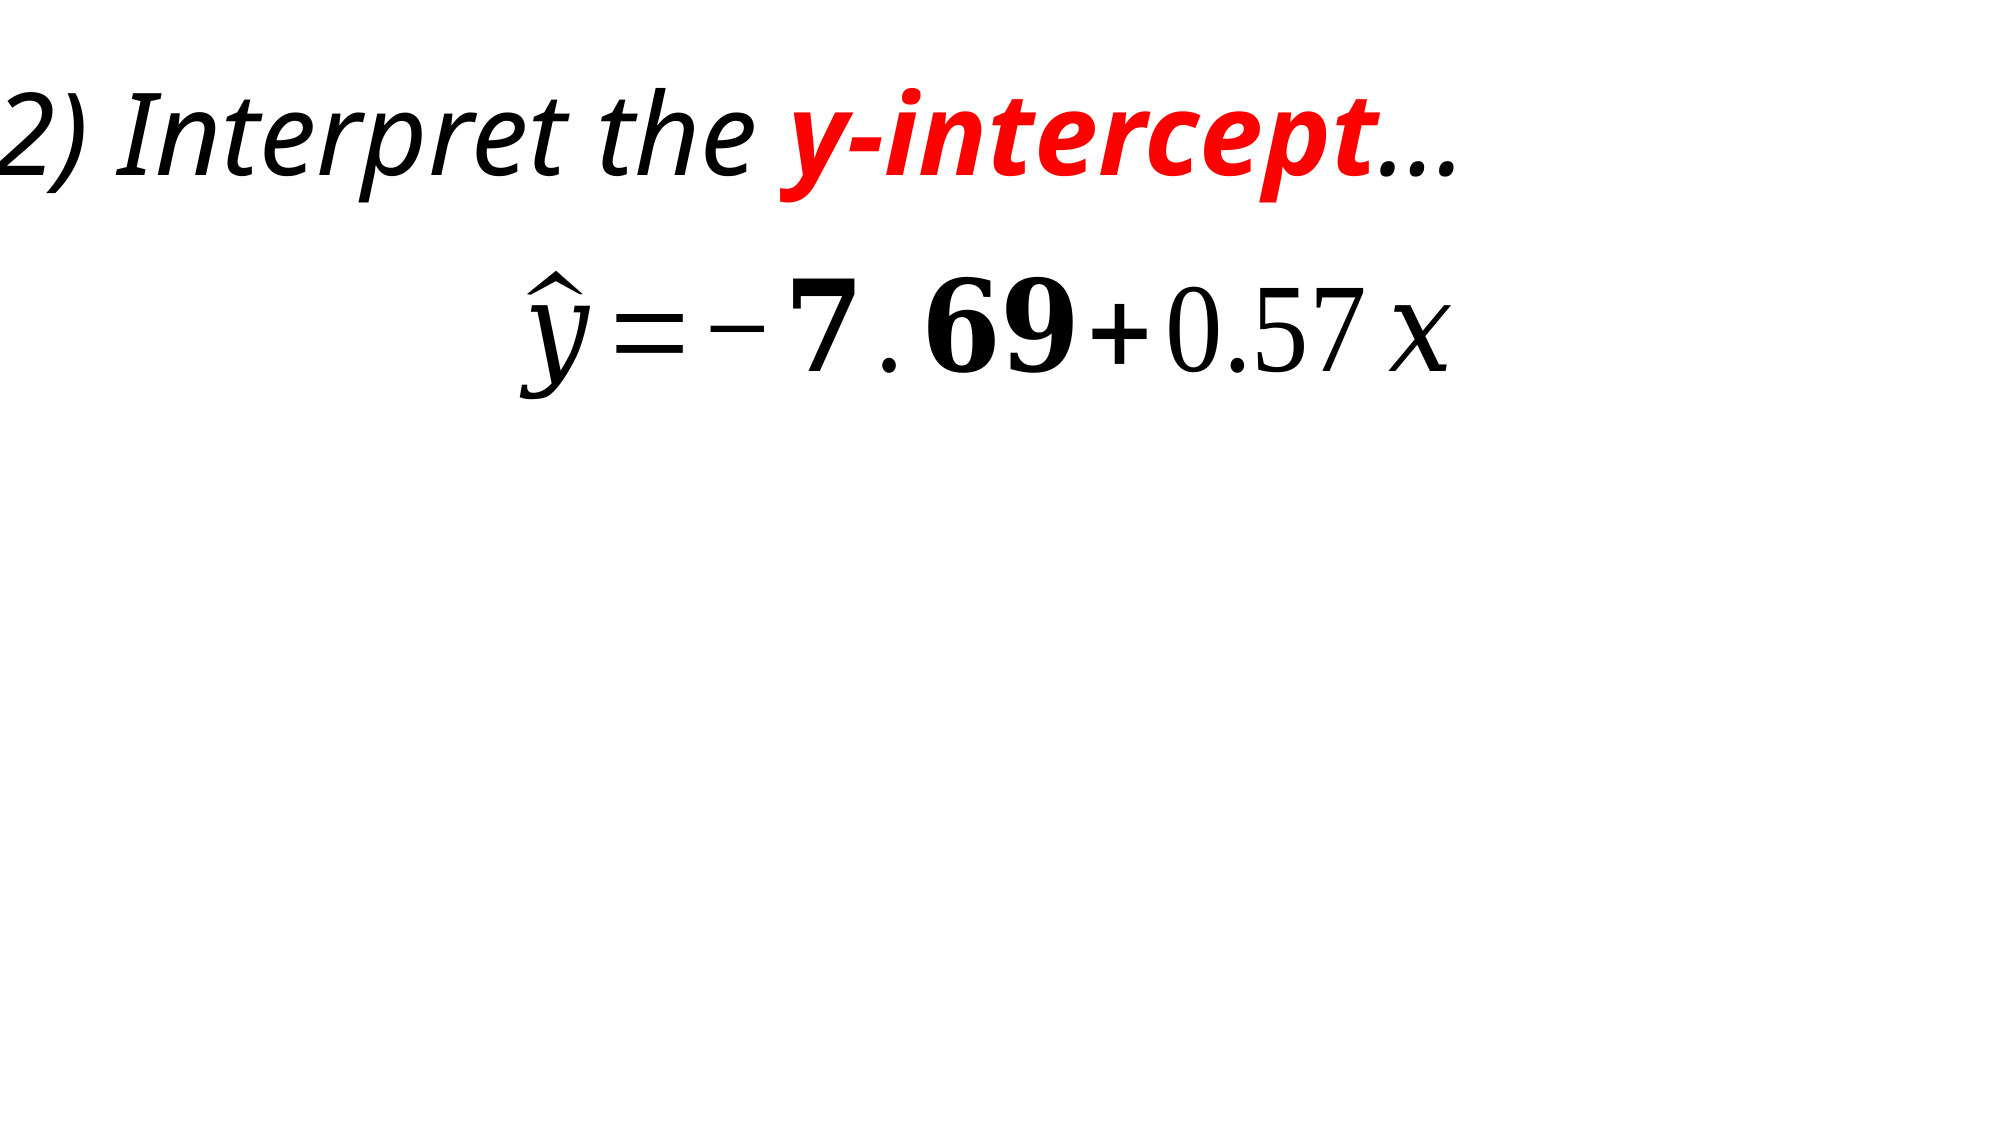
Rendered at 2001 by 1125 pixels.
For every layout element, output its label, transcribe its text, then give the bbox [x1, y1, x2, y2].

text_box 2) Interpret the y-intercept… [0, 53, 1482, 206]
